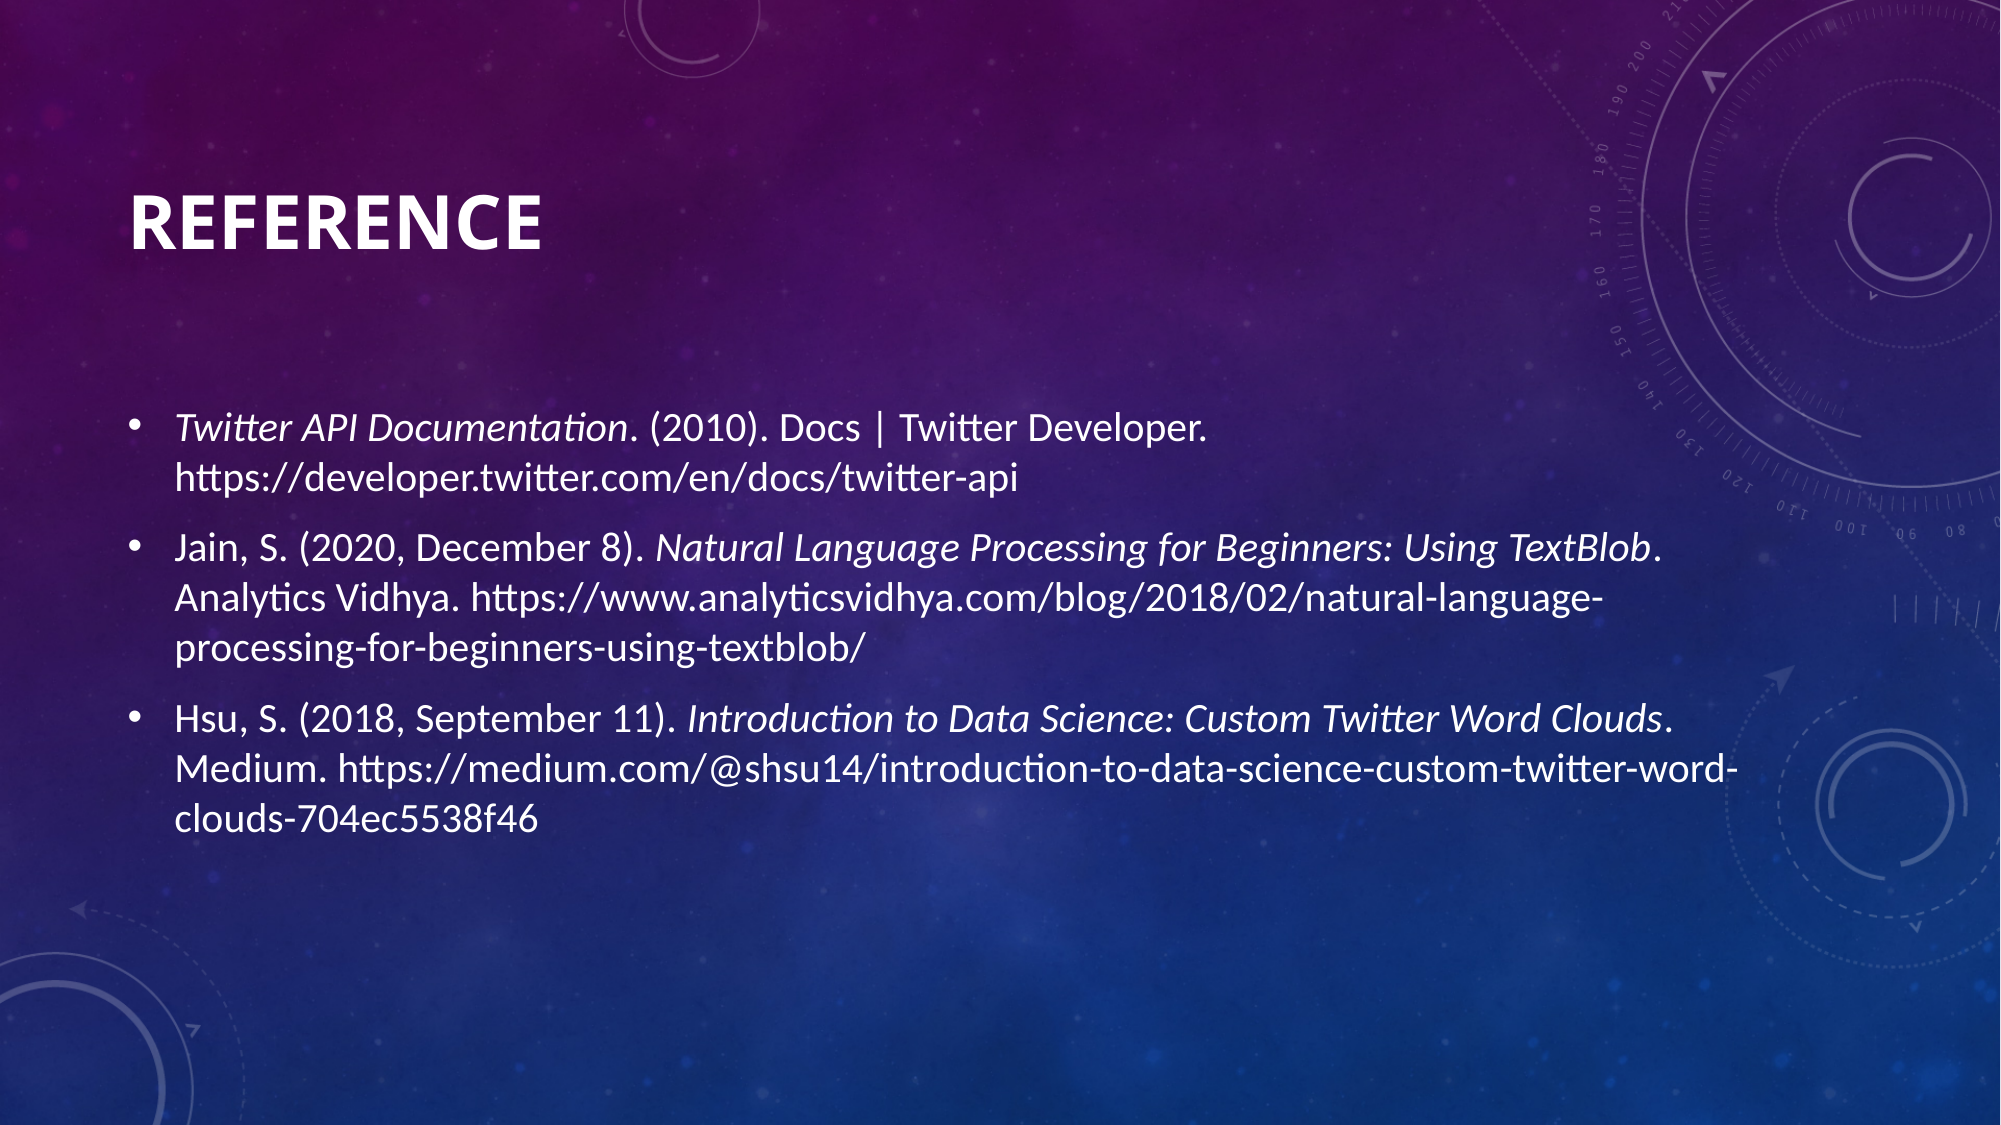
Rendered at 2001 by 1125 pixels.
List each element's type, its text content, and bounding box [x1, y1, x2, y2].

title Reference [112, 99, 1775, 339]
list Twitter API Documentation. (2010). Docs | Twitter Developer. https://developer.twitter.com/en/docs/twitter-api Jain, S. (2020, December 8). Natural Language Processing for Beginners: Using TextBlob. Analytics Vidhya. https://www.analyticsvidhya.com/blog/2018/02/natural-language-processing-for-beginners-using-textblob/ Hsu, S. (2018, September 11). Introduction to Data Science: Custom Twitter Word Clouds. Medium. https://medium.com/@shsu14/introduction-to-data-science-custom-twitter-word-clouds-704ec5538f46 [112, 351, 1775, 950]
picture [0, 0, 2001, 1125]
